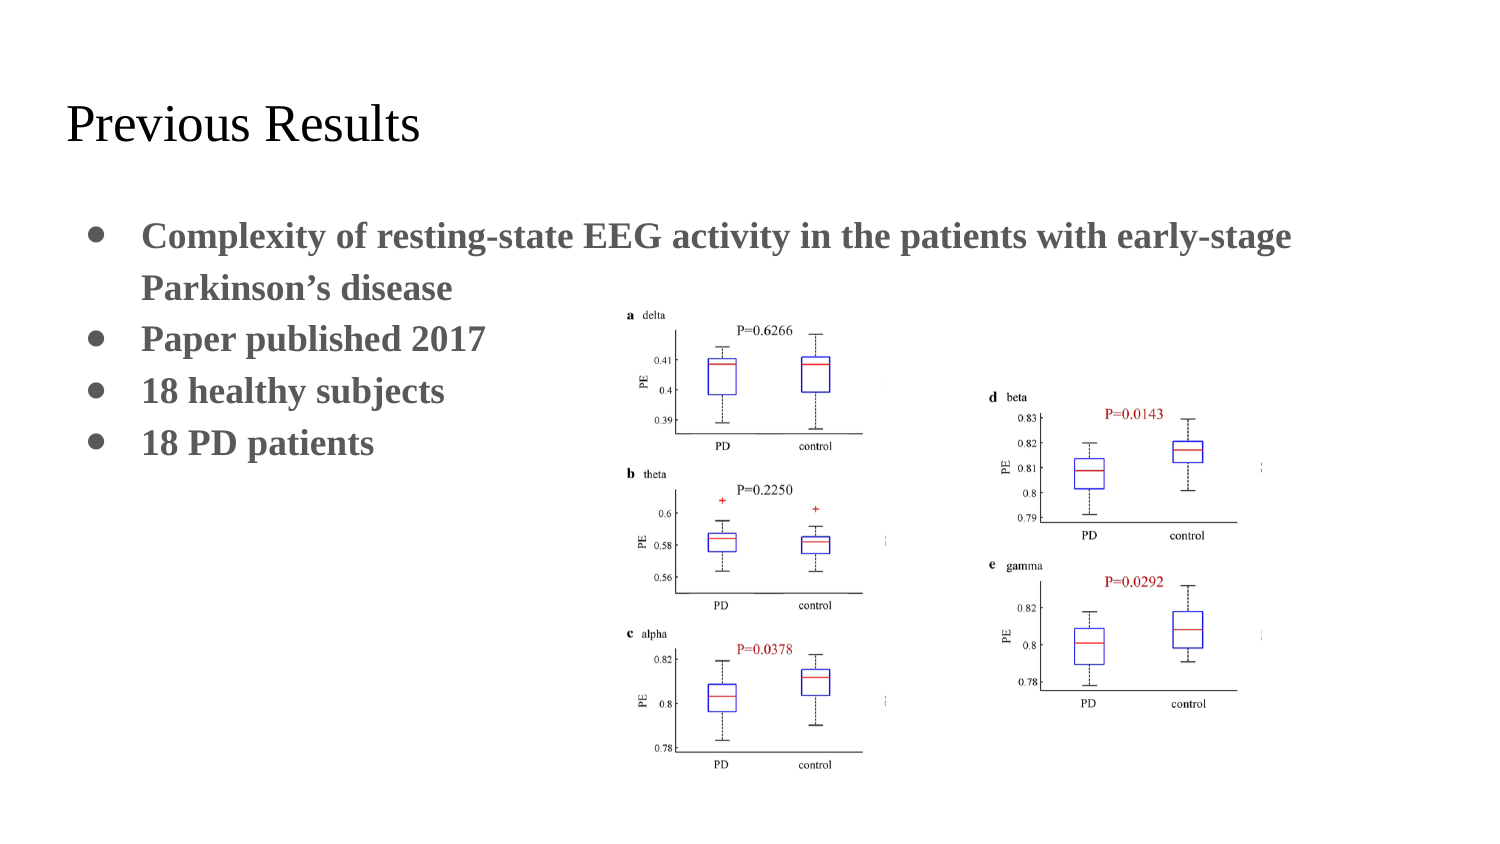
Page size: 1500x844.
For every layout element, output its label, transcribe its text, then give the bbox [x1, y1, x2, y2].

list Complexity of resting-state EEG activity in the patients with early-stage Parkinson’s disease Paper published 2017 18 healthy subjects 18 PD patients [51, 189, 1449, 750]
picture [947, 375, 1263, 719]
picture [587, 296, 886, 780]
title Previous Results [51, 72, 1449, 167]
